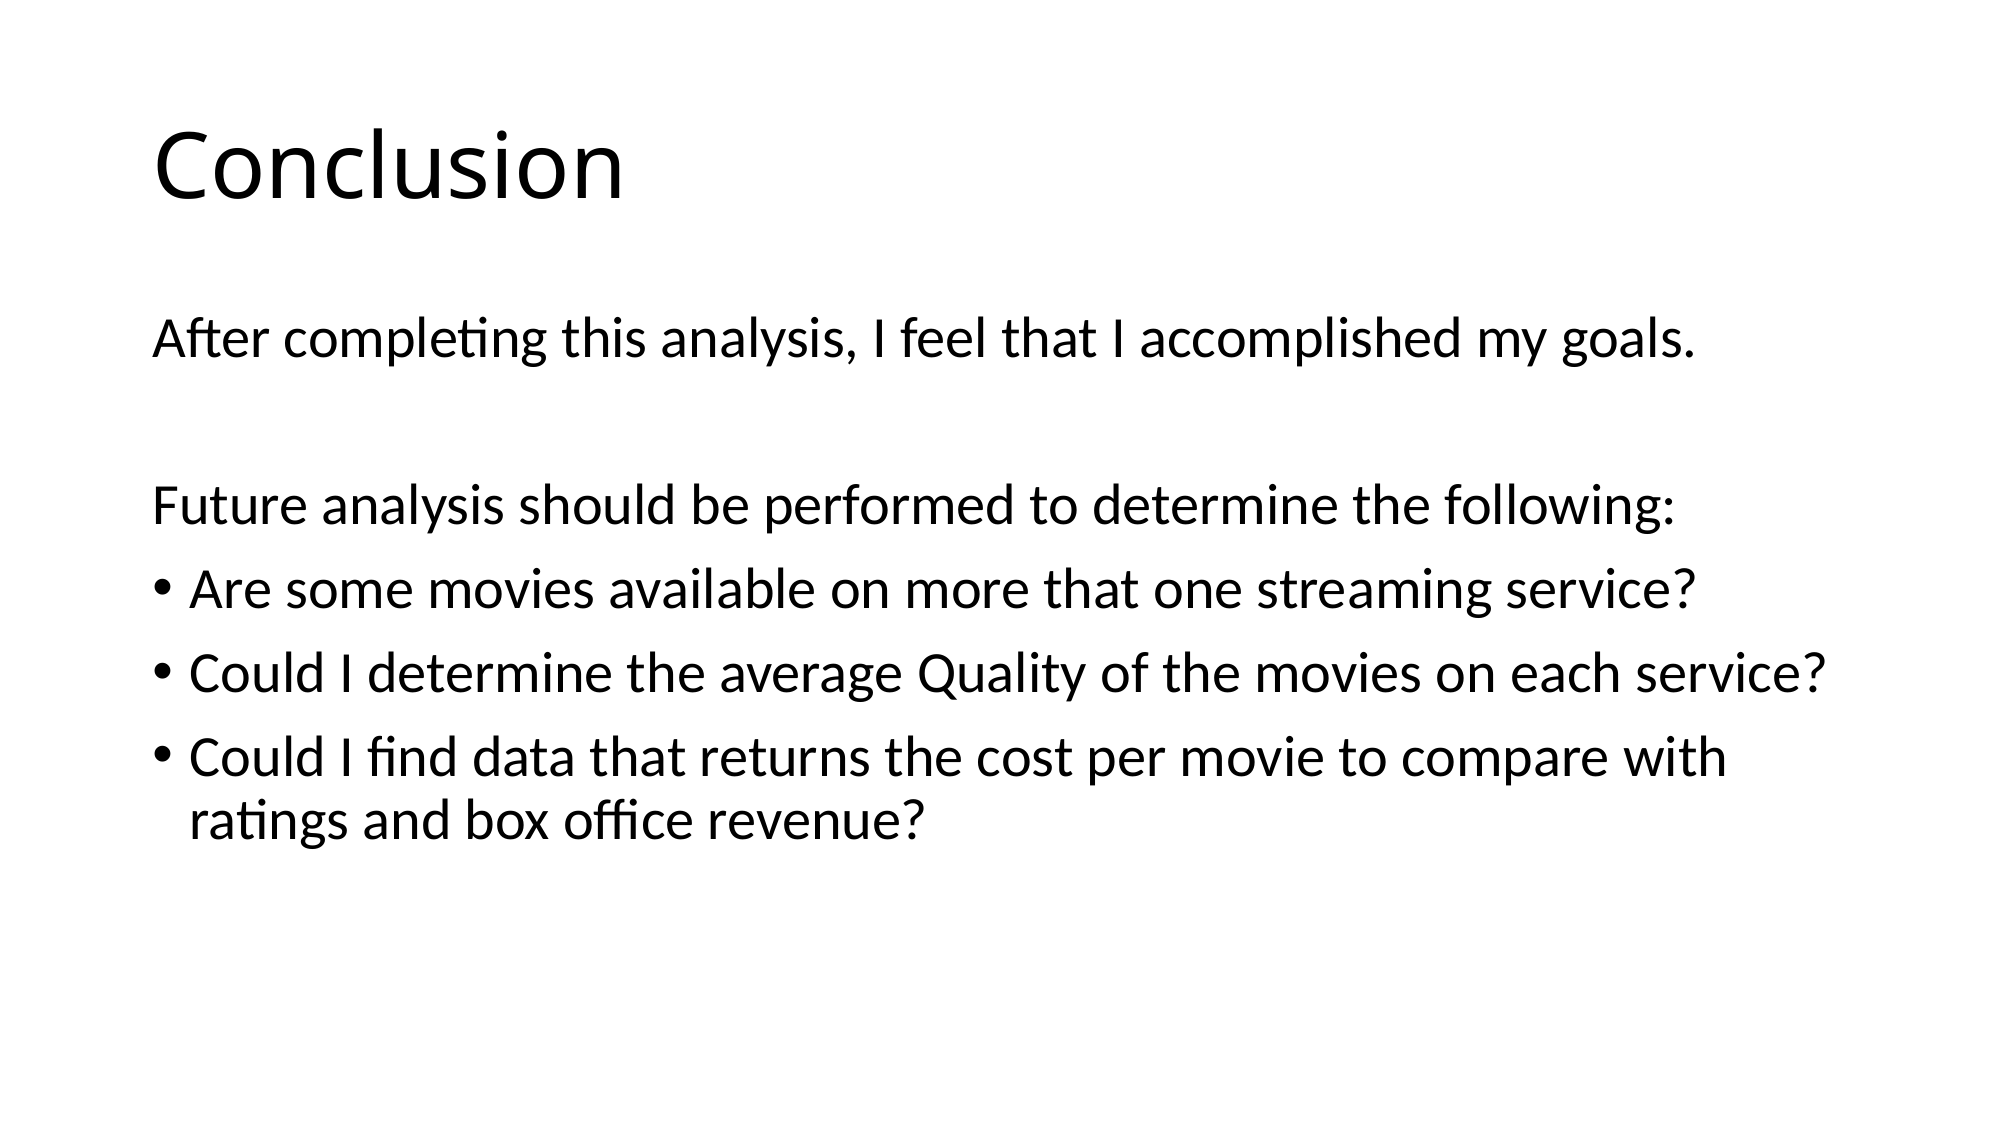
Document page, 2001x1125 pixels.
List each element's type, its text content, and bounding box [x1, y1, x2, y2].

list After completing this analysis, I feel that I accomplished my goals. Future analysis should be performed to determine the following: Are some movies available on more that one streaming service? Could I determine the average Quality of the movies on each service? Could I find data that returns the cost per movie to compare with ratings and box office revenue? [137, 299, 1863, 1014]
title Conclusion [137, 59, 1863, 278]
